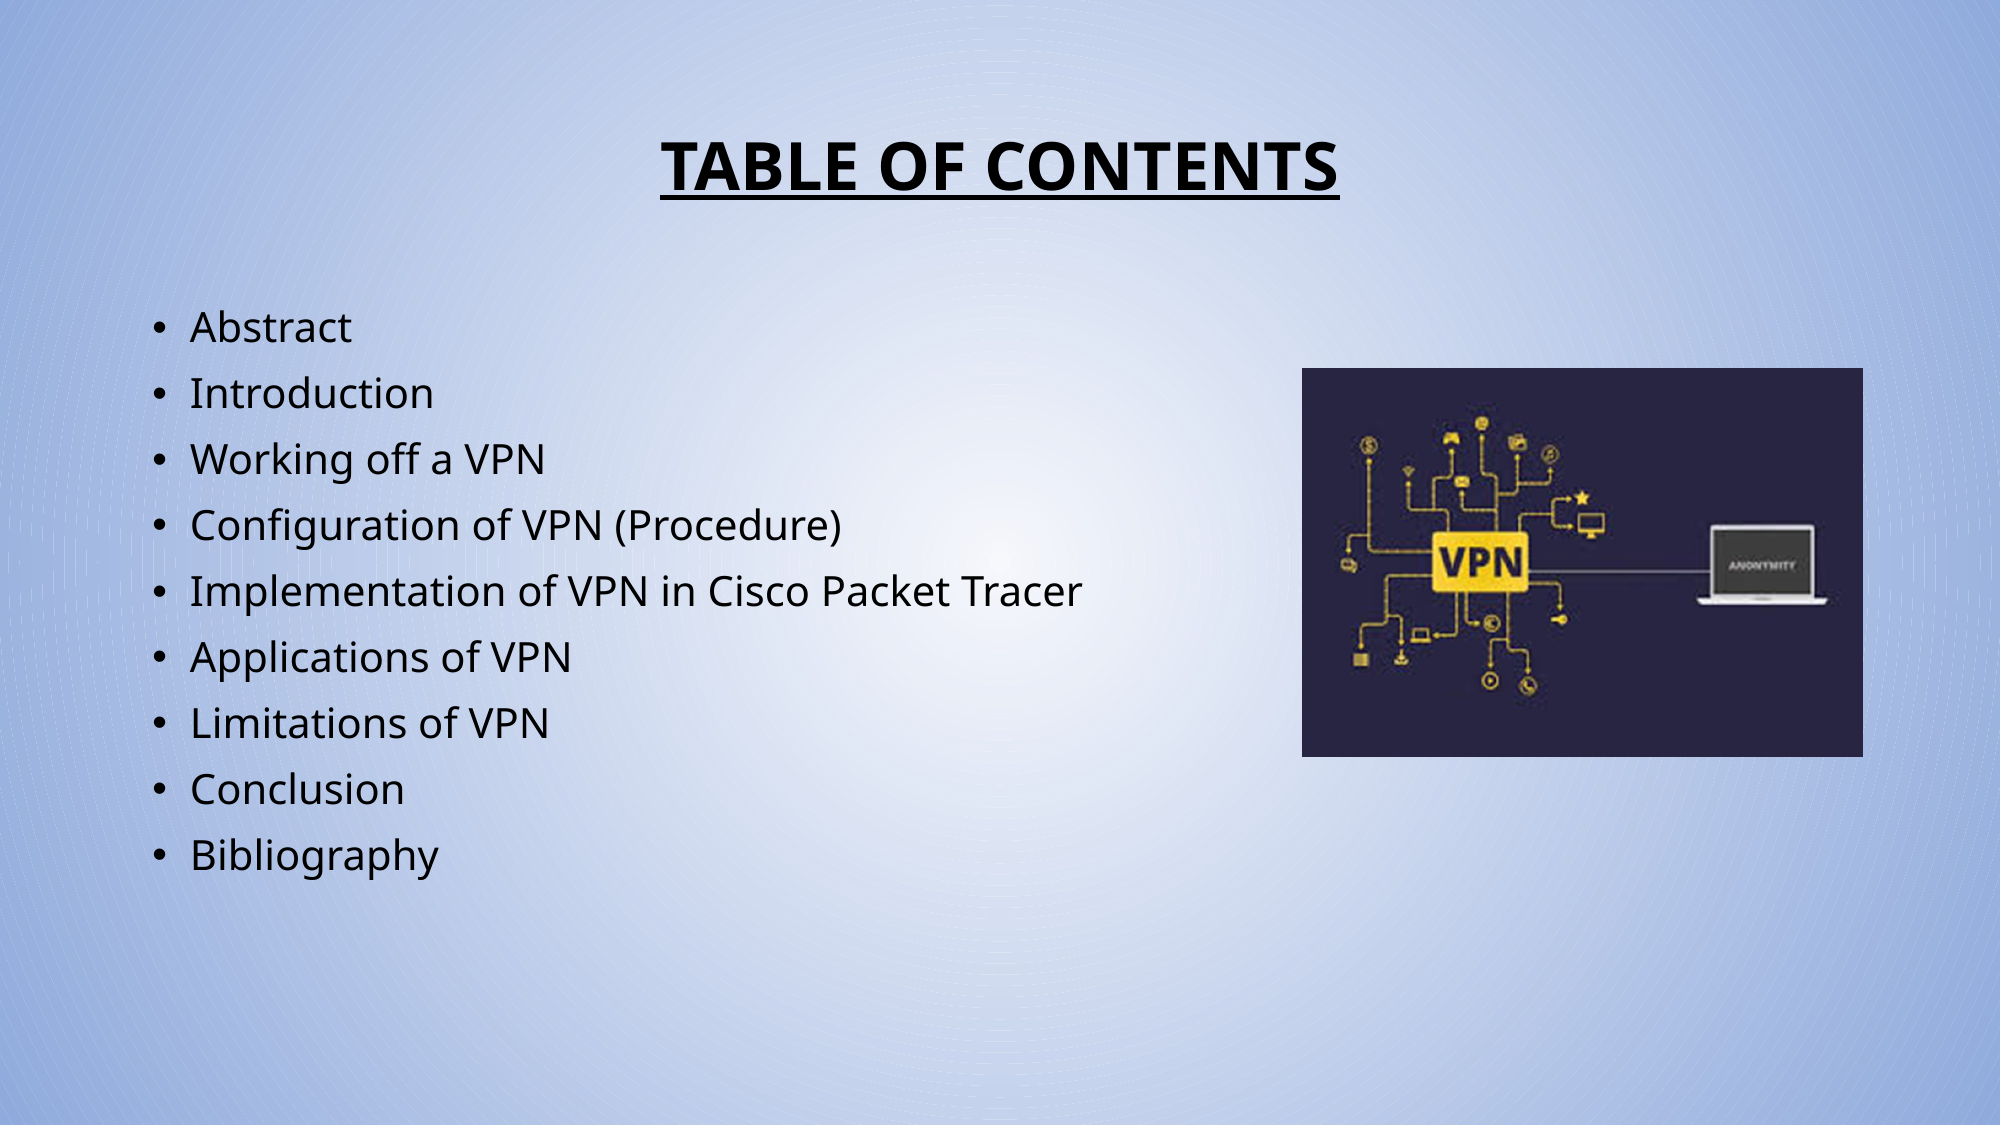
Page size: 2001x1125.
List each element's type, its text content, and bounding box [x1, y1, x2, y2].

list Abstract Introduction Working off a VPN Configuration of VPN (Procedure) Implementation of VPN in Cisco Packet Tracer Applications of VPN Limitations of VPN Conclusion Bibliography [137, 299, 1863, 1014]
picture [1302, 368, 1863, 757]
title TABLE OF CONTENTS [137, 59, 1863, 278]
